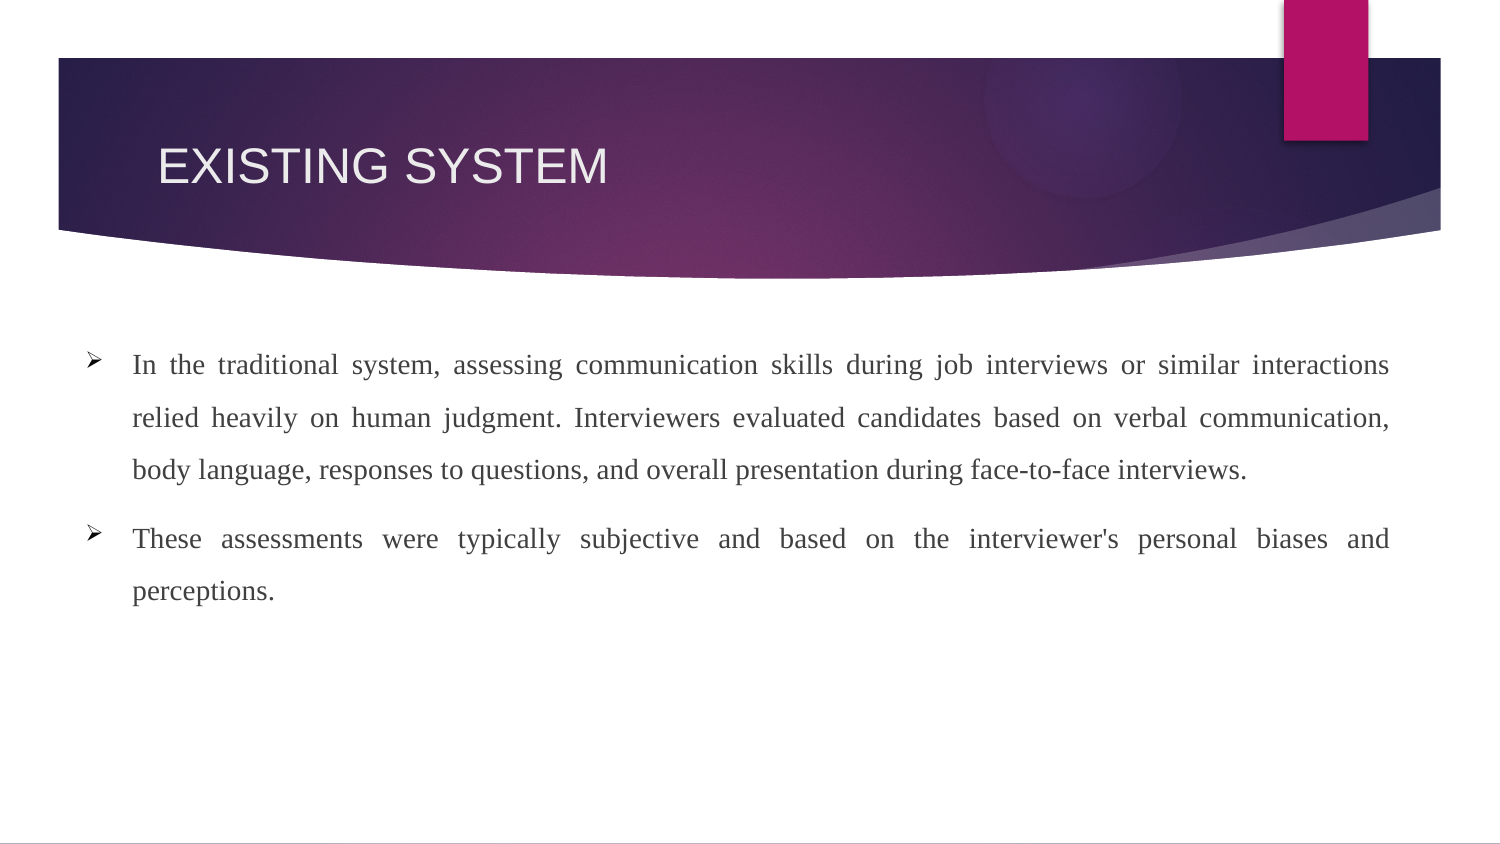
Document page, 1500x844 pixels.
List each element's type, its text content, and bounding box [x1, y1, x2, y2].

title EXISTING SYSTEM [142, 119, 1220, 207]
list In the traditional system, assessing communication skills during job interviews or similar interactions relied heavily on human judgment. Interviewers evaluated candidates based on verbal communication, body language, responses to questions, and overall presentation during face-to-face interviews. These assessments were typically subjective and based on the interviewer's personal biases and perceptions. [70, 320, 1407, 741]
